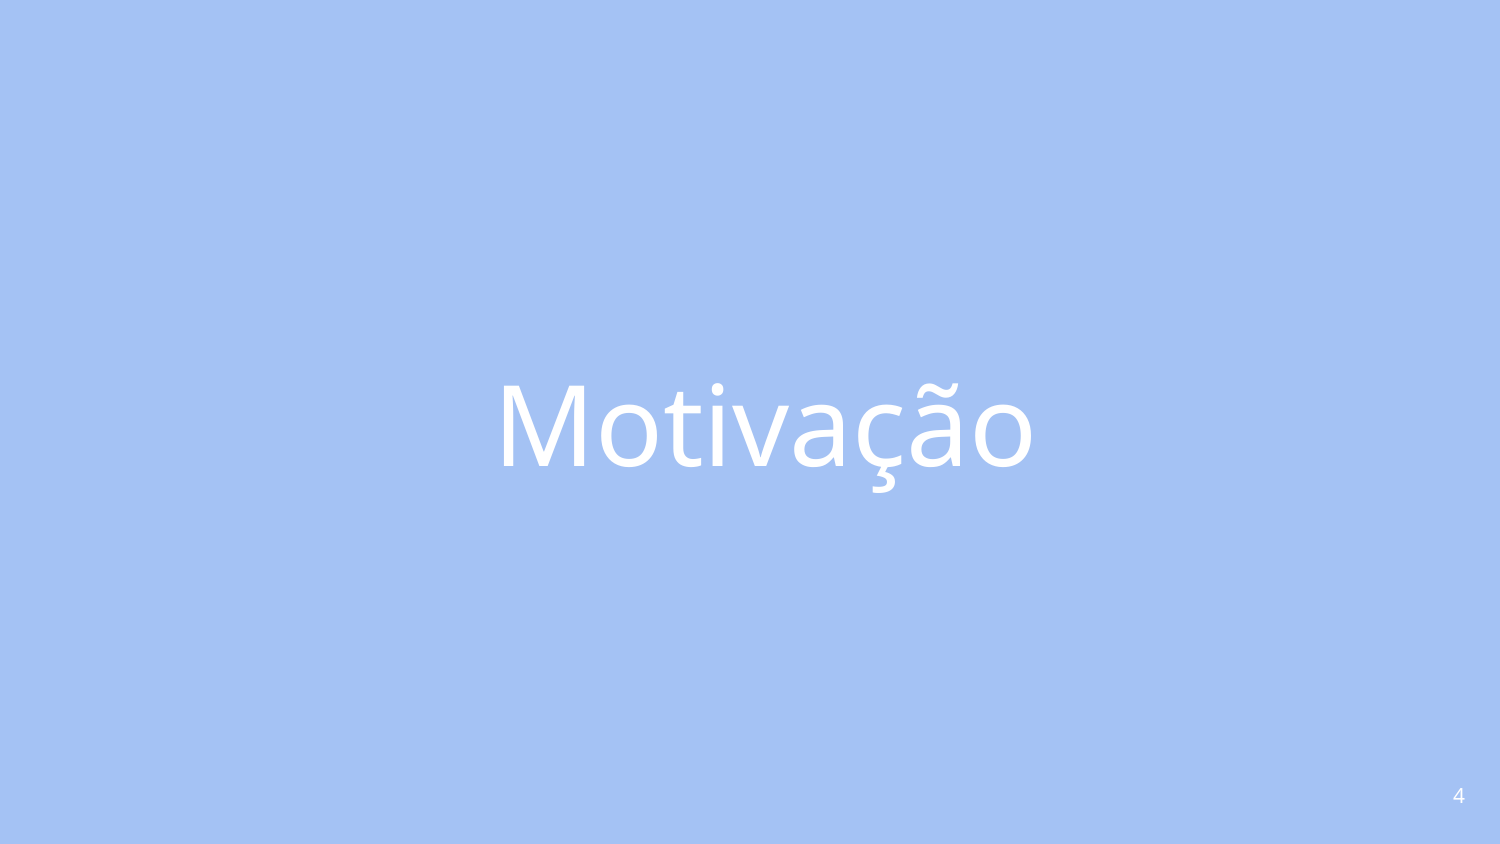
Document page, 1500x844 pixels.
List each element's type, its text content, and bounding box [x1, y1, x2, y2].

slide_number 4 [1389, 764, 1480, 830]
title Motivação [80, 86, 1451, 757]
